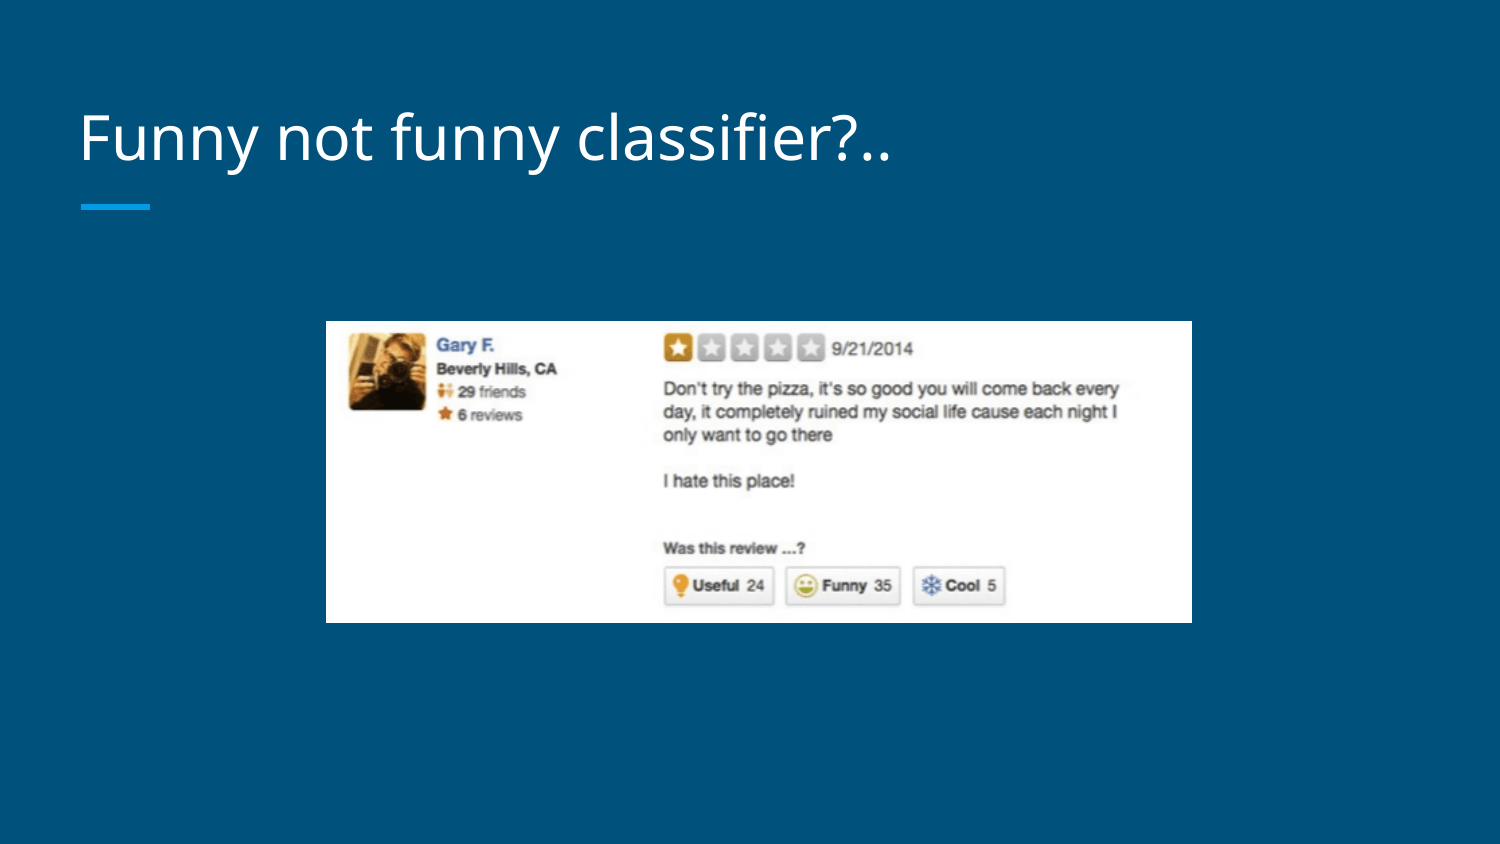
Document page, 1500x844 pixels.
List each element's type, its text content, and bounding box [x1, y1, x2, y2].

title Funny not funny classifier?.. [63, 75, 1437, 188]
picture [327, 322, 1191, 622]
